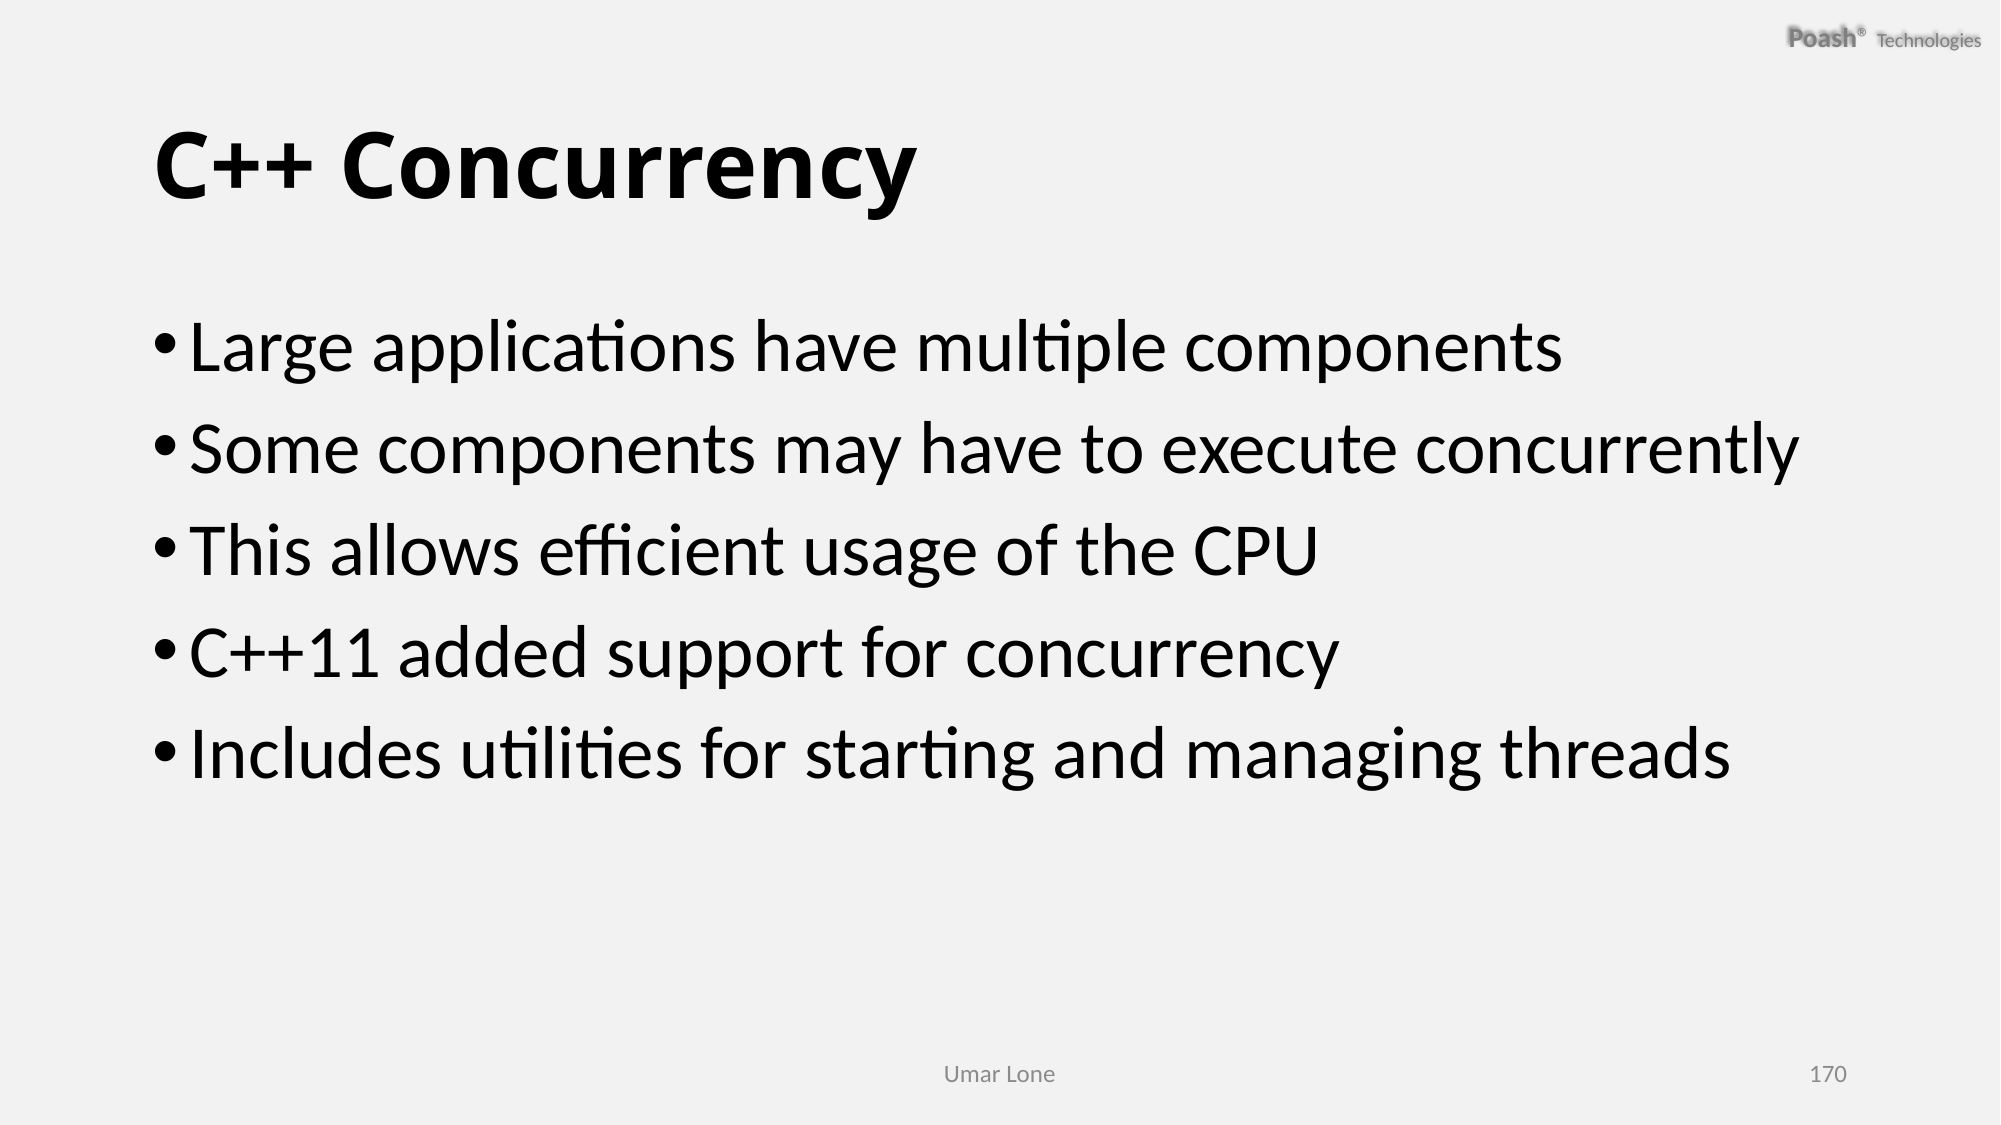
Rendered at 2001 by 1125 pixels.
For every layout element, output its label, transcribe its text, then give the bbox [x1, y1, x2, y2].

title C++ Concurrency [137, 59, 1863, 278]
list Large applications have multiple components Some components may have to execute concurrently This allows efficient usage of the CPU C++11 added support for concurrency Includes utilities for starting and managing threads [137, 299, 1863, 1014]
footer Umar Lone [662, 1042, 1338, 1103]
slide_number 170 [1412, 1042, 1863, 1103]
